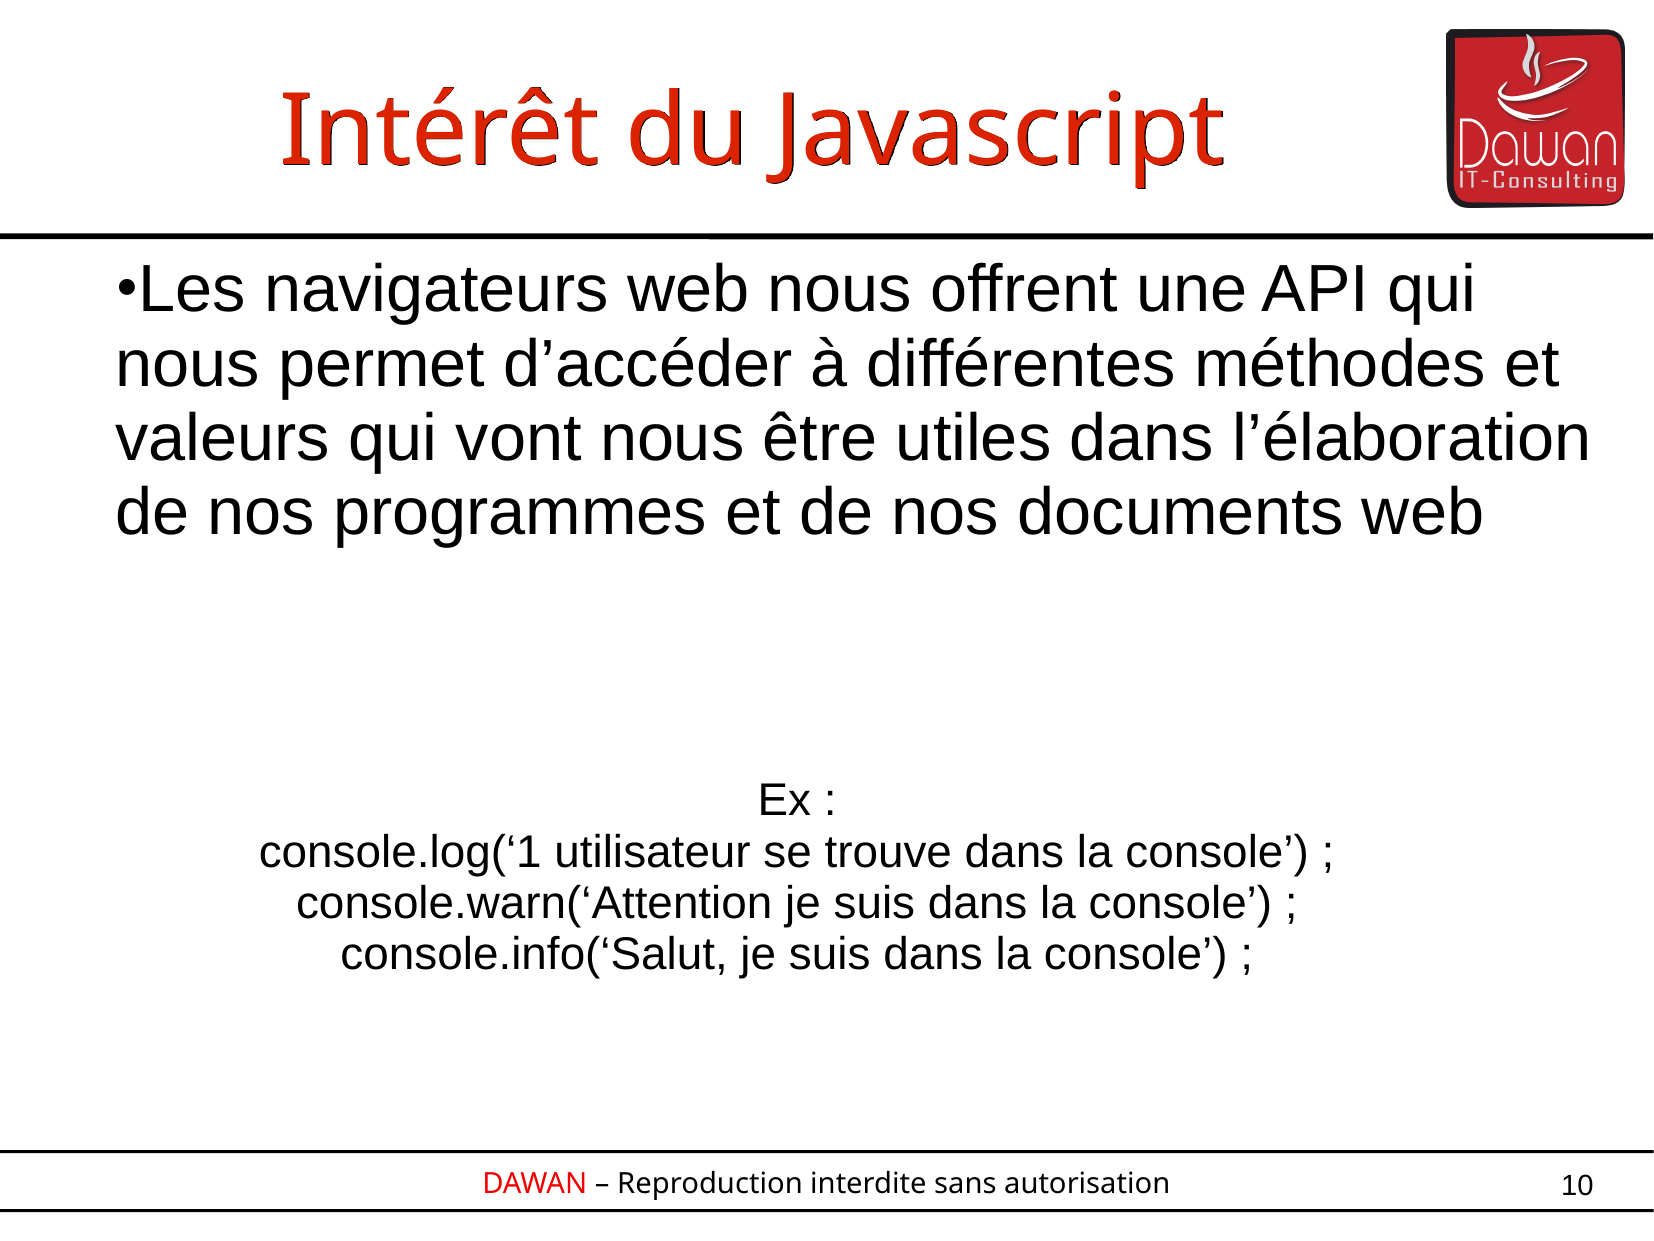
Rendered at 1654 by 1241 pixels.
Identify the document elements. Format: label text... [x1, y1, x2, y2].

title Intérêt du Javascript [59, 0, 1446, 247]
slide_number 10 [1535, 1169, 1594, 1233]
picture [1446, 29, 1625, 208]
text_box Ex : console.log(‘1 utilisateur se trouve dans la console’) ; console.warn(‘Attention je suis dans la console’) ; console.info(‘Salut, je suis dans la console’) ; [243, 767, 1351, 987]
list Les navigateurs web nous offrent une API qui nous permet d’accéder à différentes méthodes et valeurs qui vont nous être utiles dans l’élaboration de nos programmes et de nos documents web [59, 247, 1594, 972]
